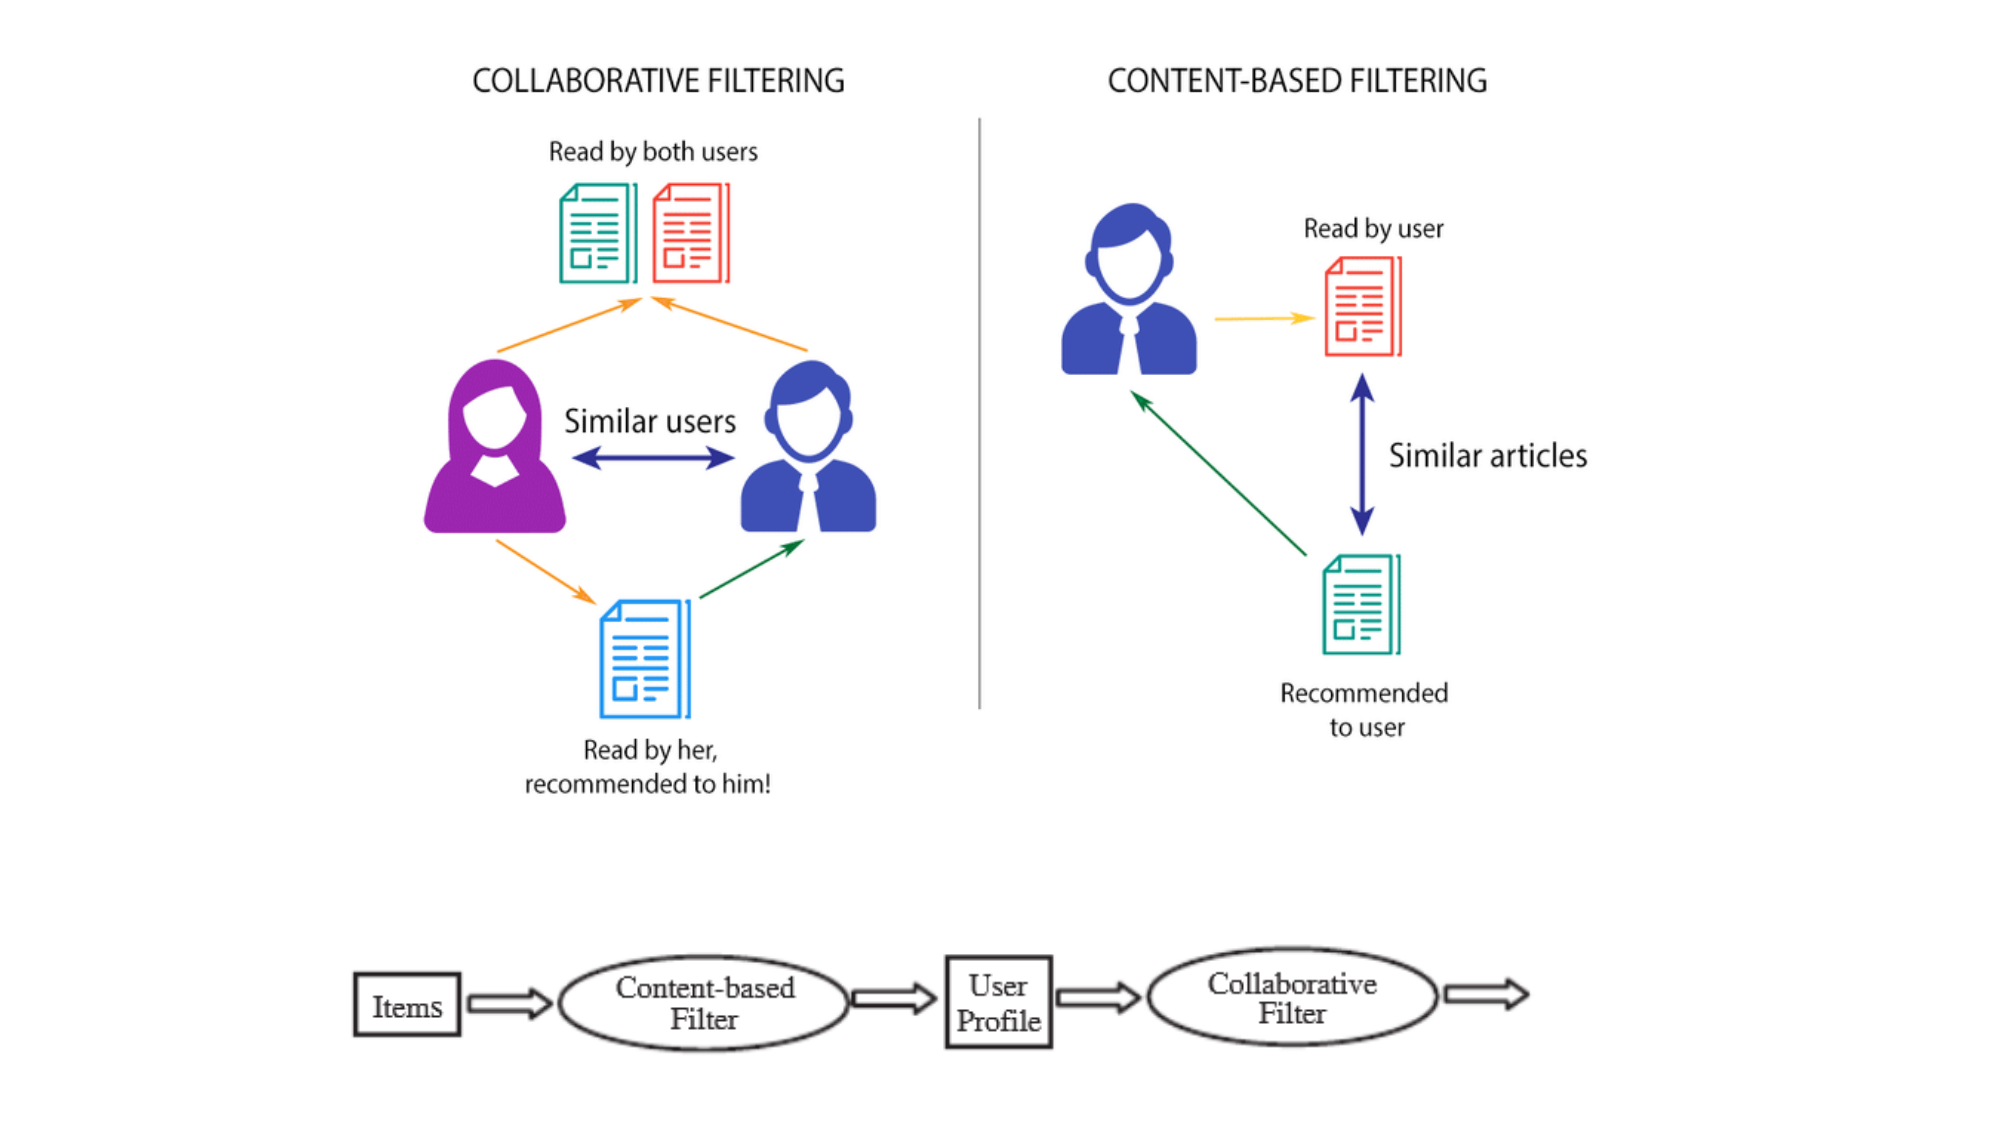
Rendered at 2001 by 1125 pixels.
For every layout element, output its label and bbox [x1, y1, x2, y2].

picture [355, 39, 1614, 810]
picture [297, 892, 1589, 1075]
